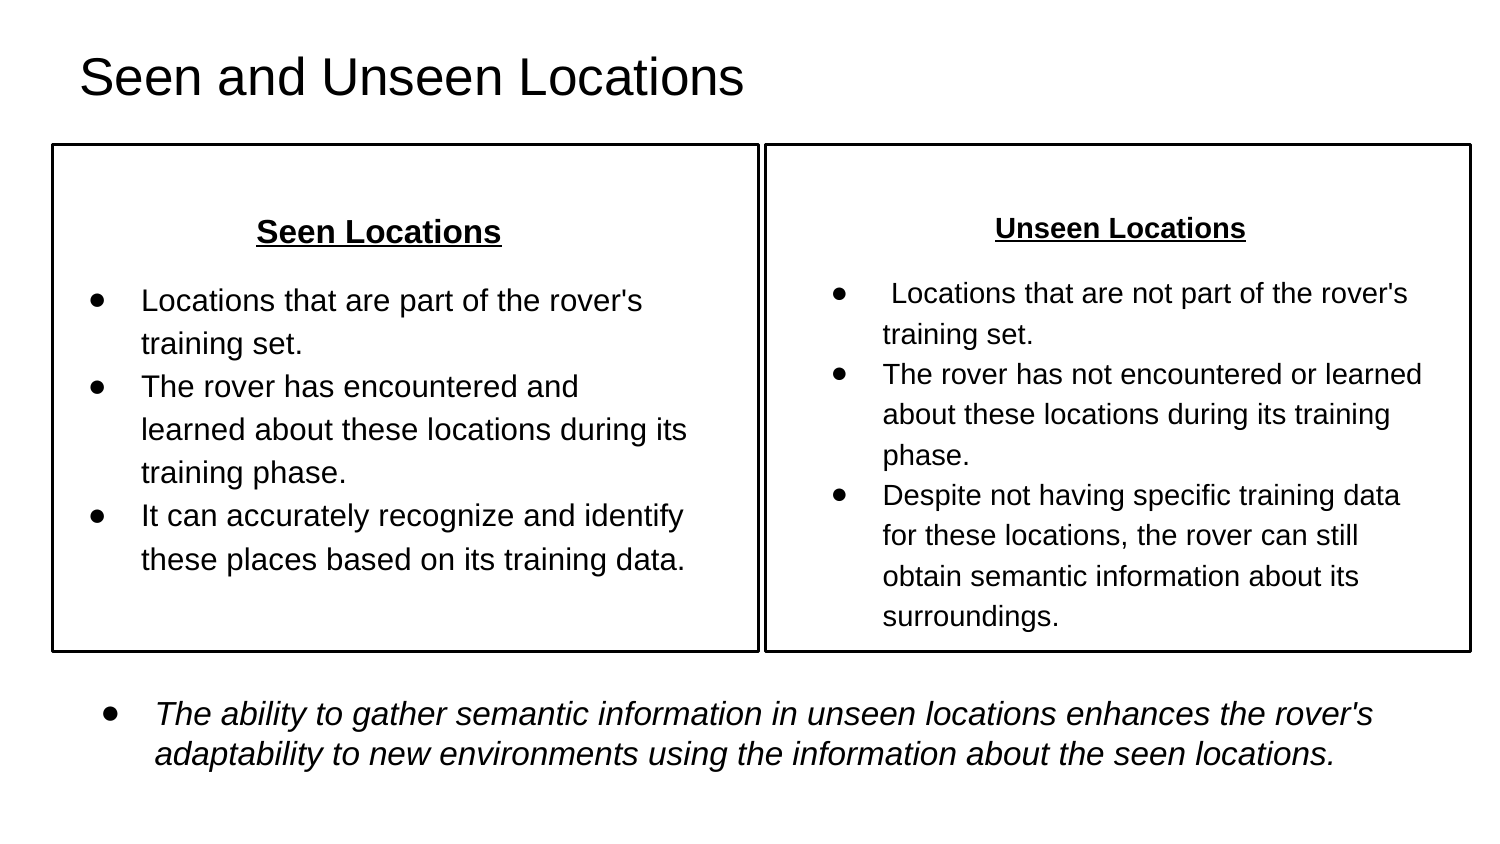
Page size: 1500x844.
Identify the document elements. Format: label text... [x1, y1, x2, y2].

text_box The ability to gather semantic information in unseen locations enhances the rover's adaptability to new environments using the information about the seen locations. [64, 676, 1440, 787]
title Seen and Unseen Locations [64, 27, 1463, 122]
text_box [52, 144, 759, 652]
text_box [765, 144, 1471, 652]
